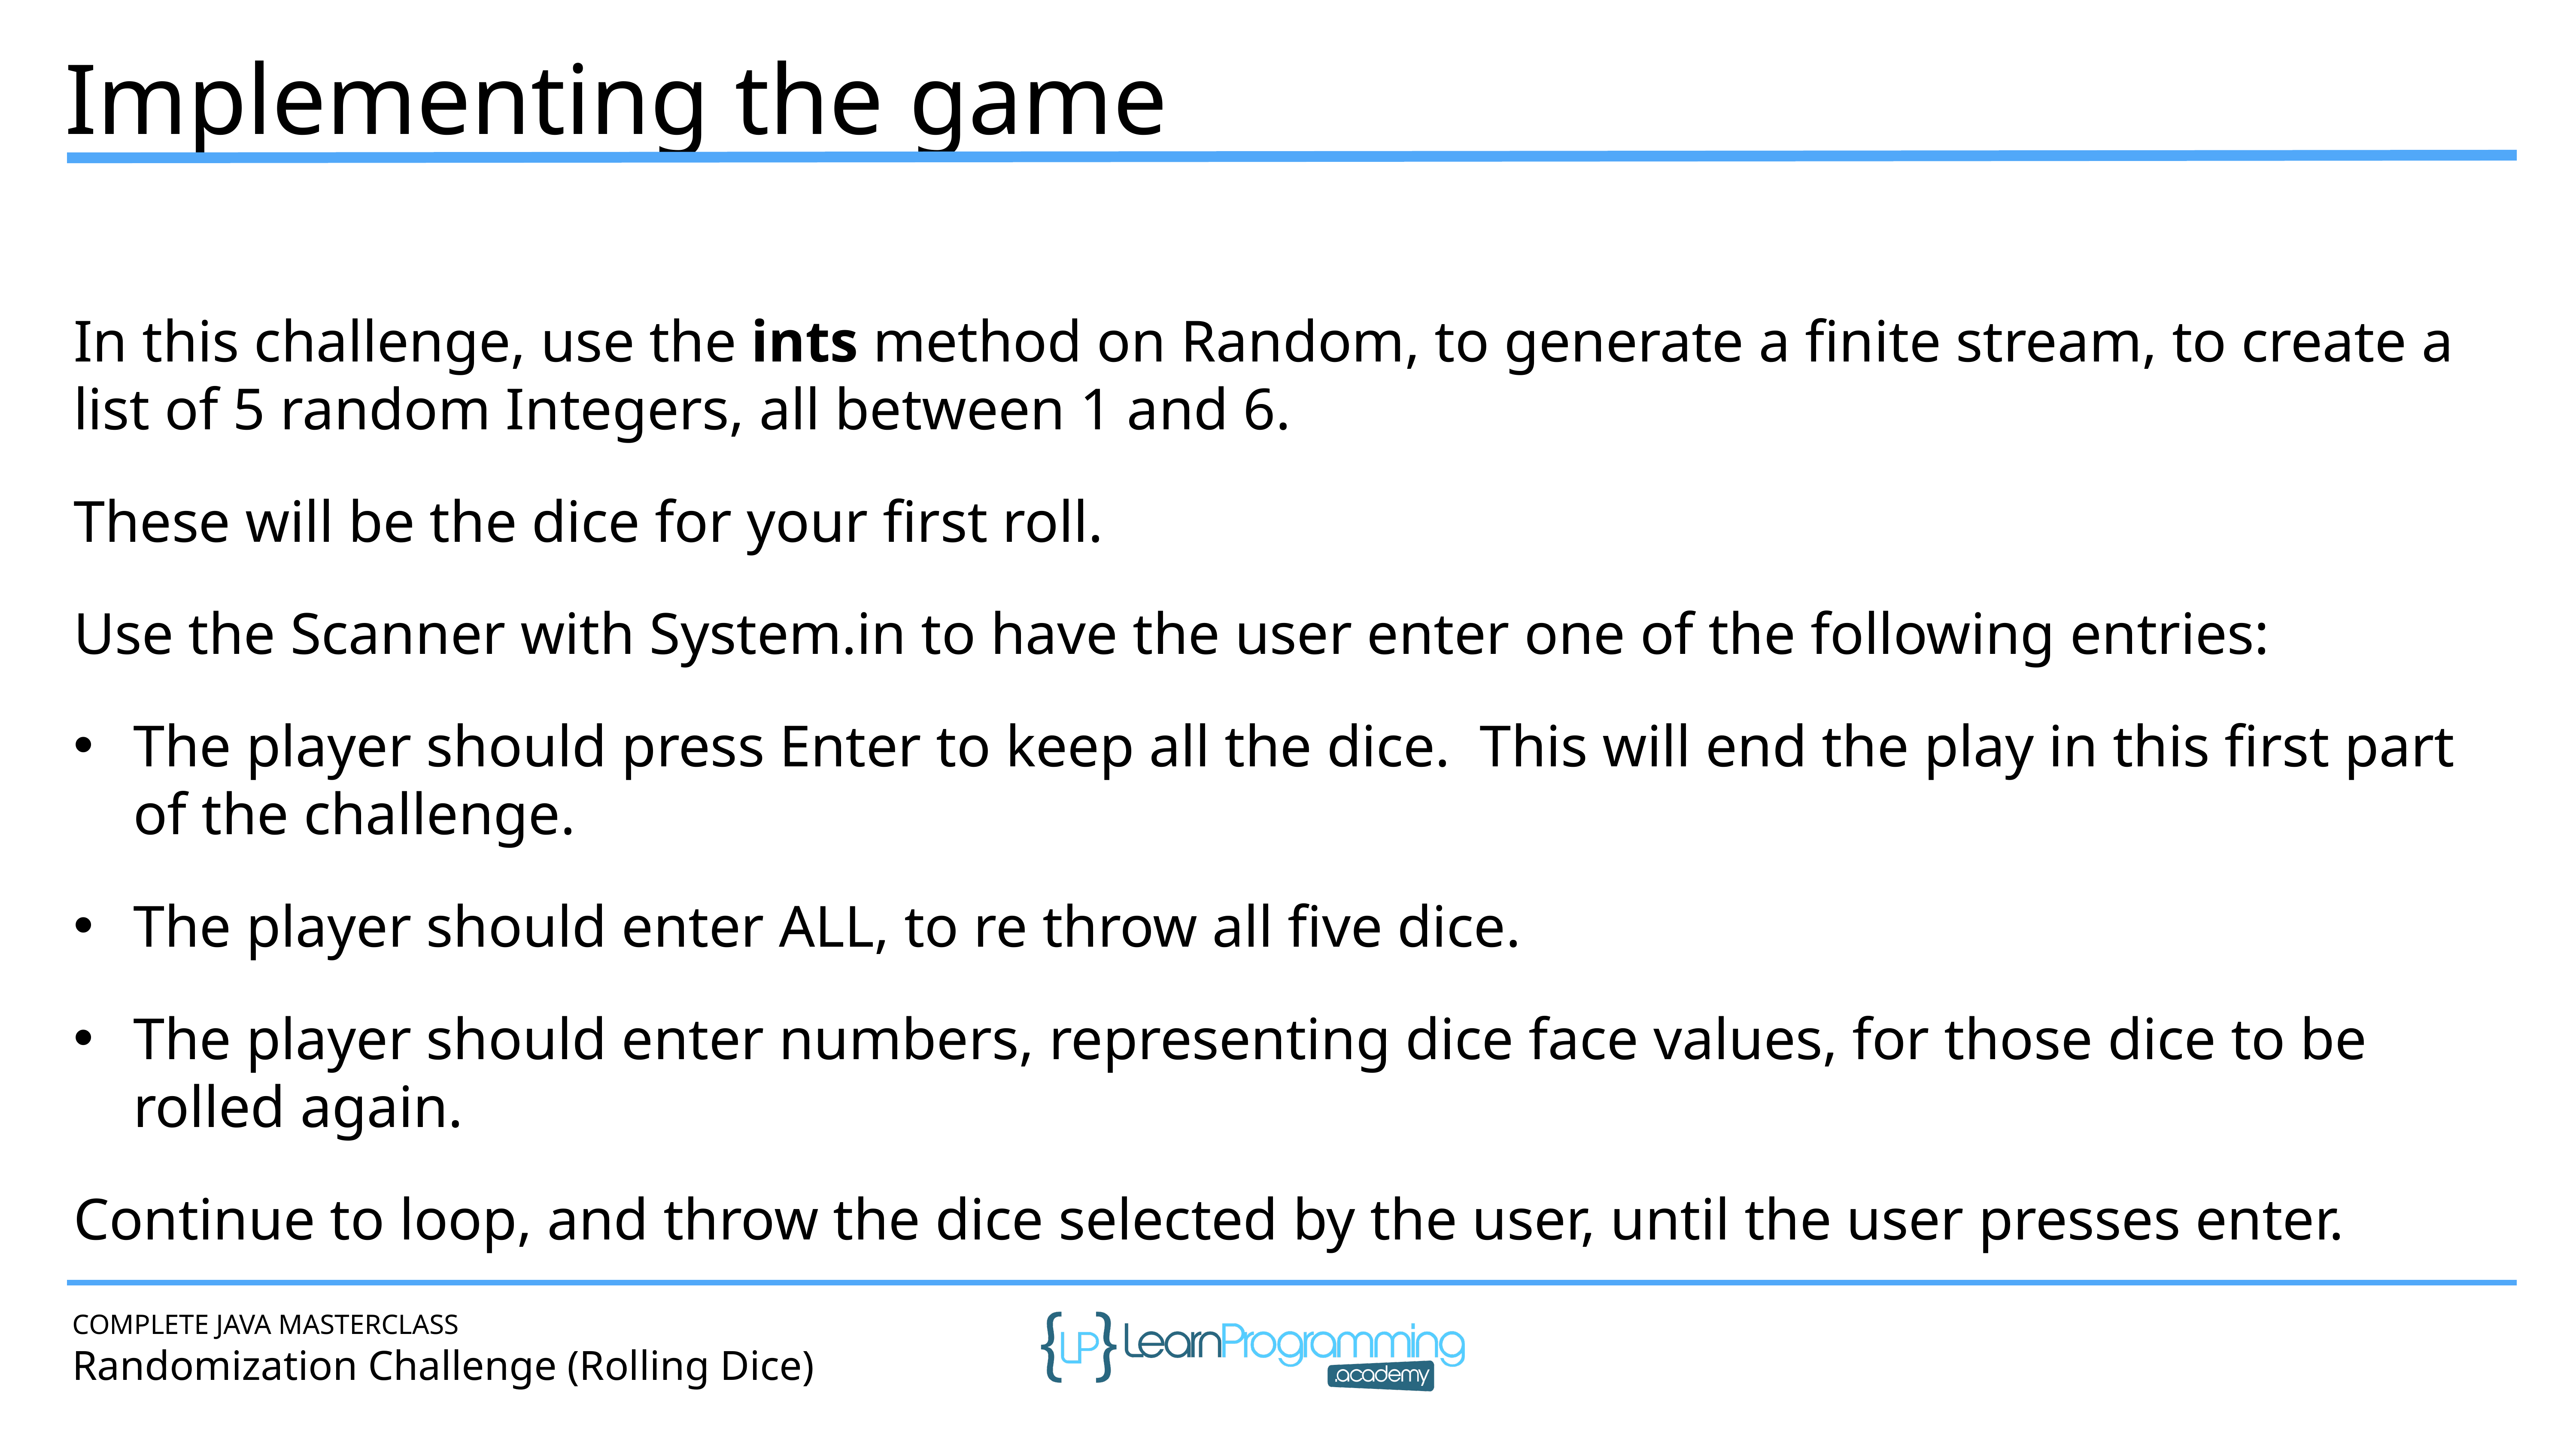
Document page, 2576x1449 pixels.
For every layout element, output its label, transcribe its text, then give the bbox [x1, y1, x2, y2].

text_box In this challenge, use the ints method on Random, to generate a finite stream, to create a list of 5 random Integers, all between 1 and 6. These will be the dice for your first roll. Use the Scanner with System.in to have the user enter one of the following entries: The player should press Enter to keep all the dice. This will end the play in this first part of the challenge. The player should enter ALL, to re throw all five dice. The player should enter numbers, representing dice face values, for those dice to be rolled again. Continue to loop, and throw the dice selected by the user, until the user presses enter. [67, 301, 2517, 1263]
text_box COMPLETE JAVA MASTERCLASS Randomization Challenge (Rolling Dice) [67, 1302, 1030, 1394]
picture [1032, 1302, 1477, 1400]
text_box Implementing the game [59, 32, 1174, 159]
